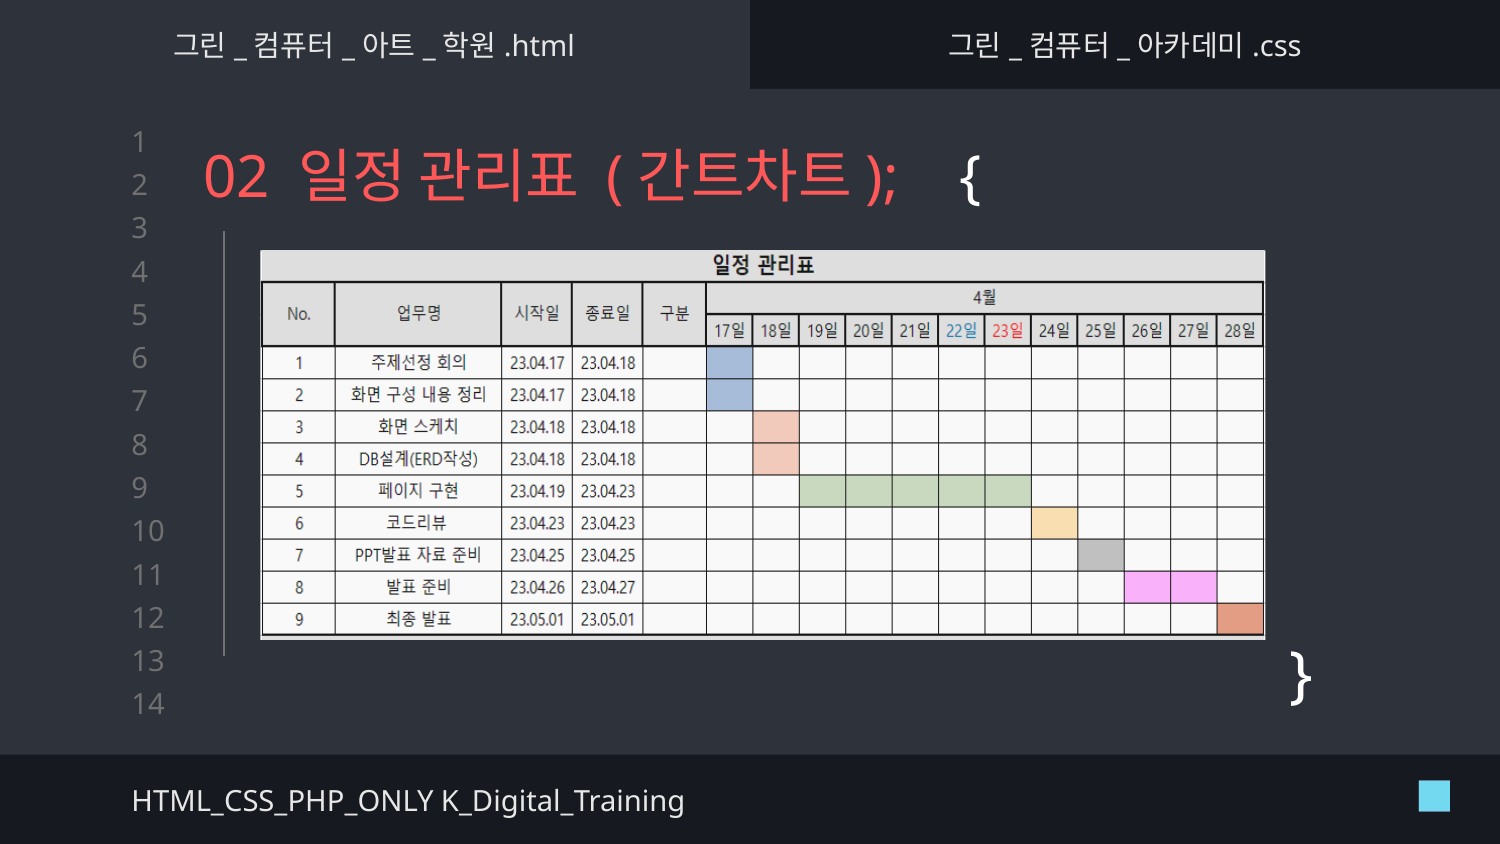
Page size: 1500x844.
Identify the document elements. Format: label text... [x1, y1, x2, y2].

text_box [223, 231, 1344, 726]
picture [259, 250, 1266, 640]
text_box [1418, 780, 1450, 812]
subtitle 그린_컴퓨터_아카데미.css [750, 15, 1500, 74]
subtitle HTML_CSS_PHP_ONLY K_Digital_Training [116, 770, 915, 829]
subtitle 그린_컴퓨터_아트_학원.html [0, 15, 749, 74]
title 02 일정 관리표 (간트차트); { [188, 130, 1358, 218]
